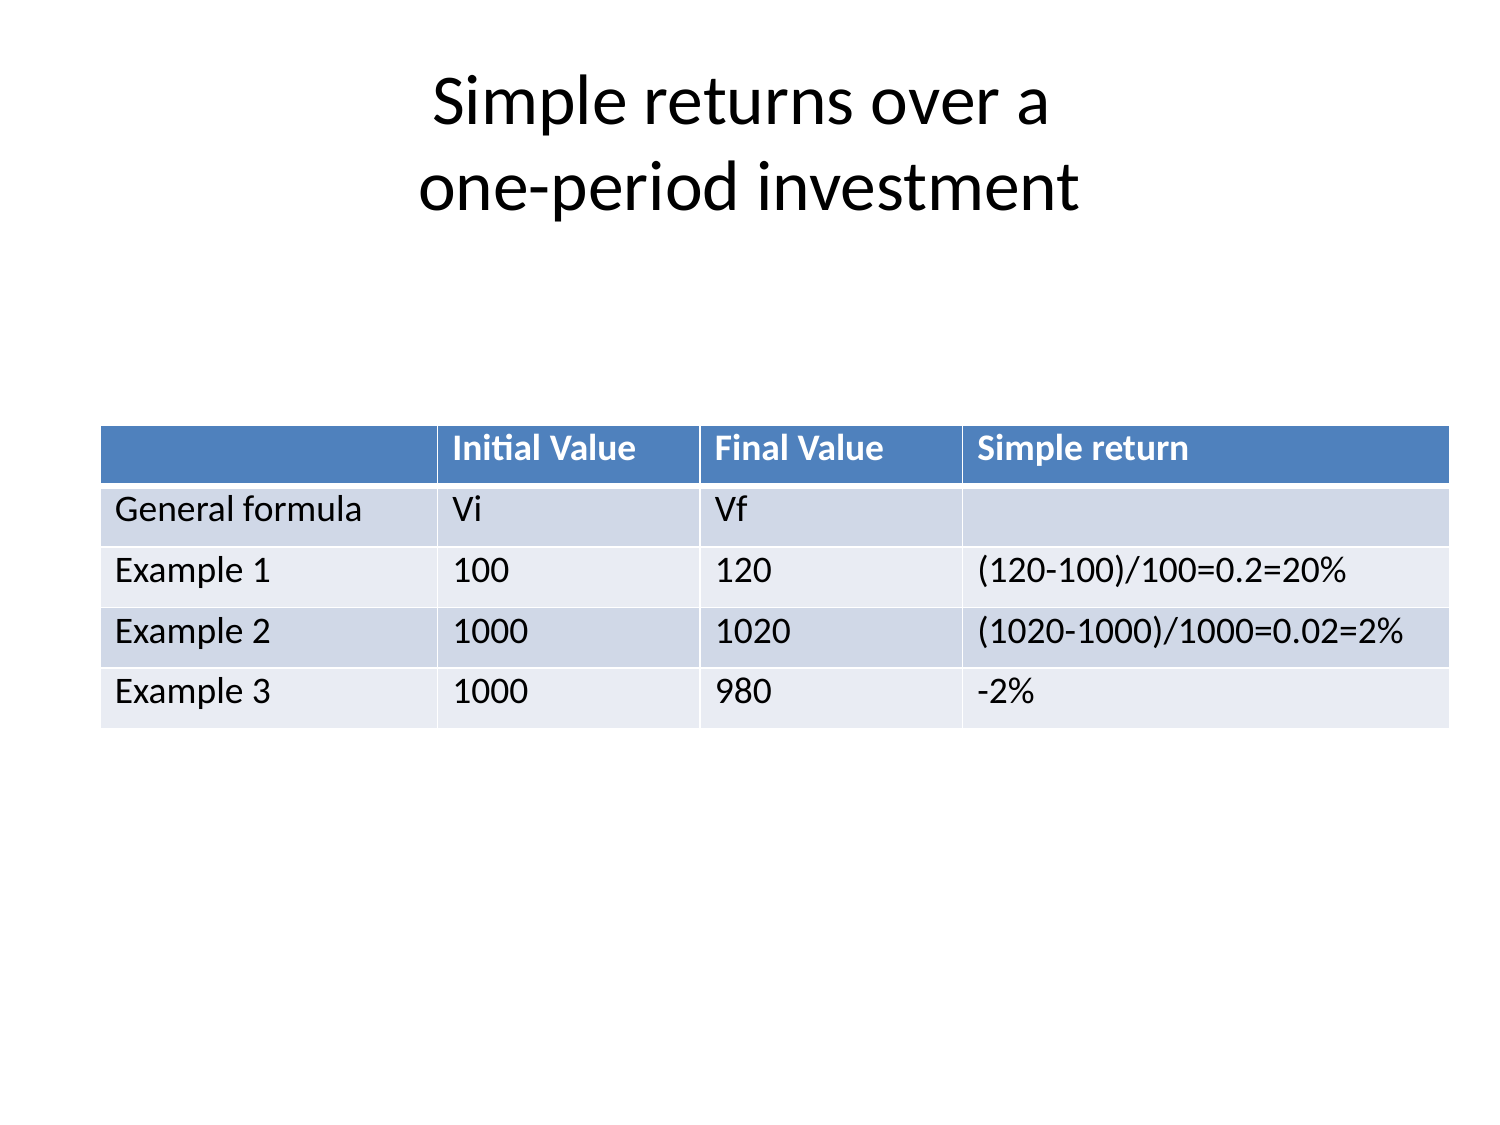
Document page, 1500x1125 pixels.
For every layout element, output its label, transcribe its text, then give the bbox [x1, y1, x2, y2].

title Simple returns over a one-period investment [75, 45, 1425, 233]
